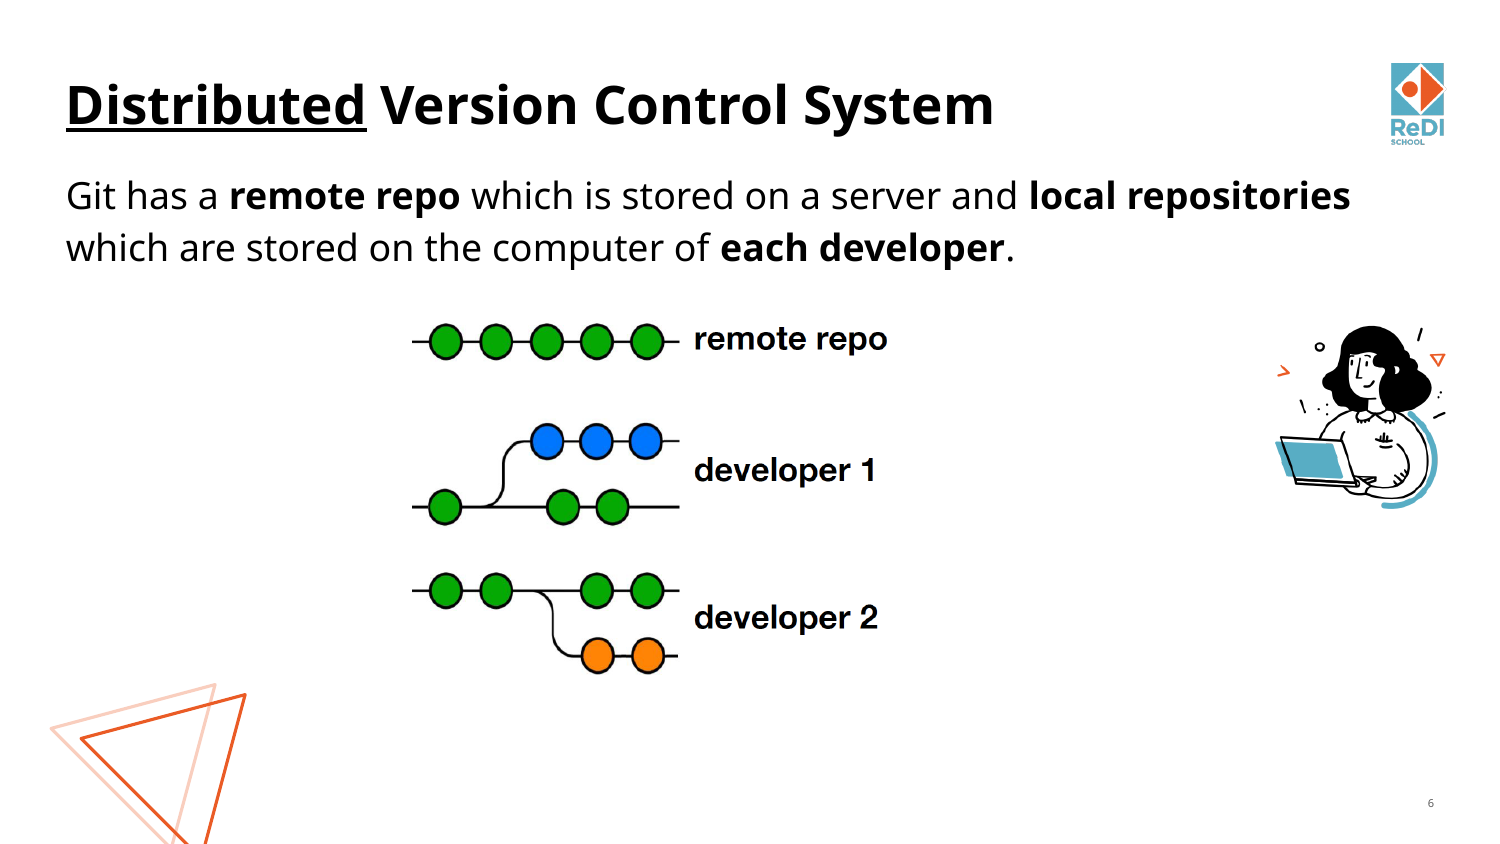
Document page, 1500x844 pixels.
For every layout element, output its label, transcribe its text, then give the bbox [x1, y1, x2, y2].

picture [391, 302, 900, 681]
text_box Distributed Version Control System [51, 56, 1388, 150]
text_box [50, 624, 306, 844]
picture [1270, 323, 1450, 510]
text_box Git has a remote repo which is stored on a server and local repositories which are stored on the computer of each developer. [51, 150, 1449, 765]
picture [1391, 63, 1447, 145]
text_box <number> [1388, 781, 1449, 827]
